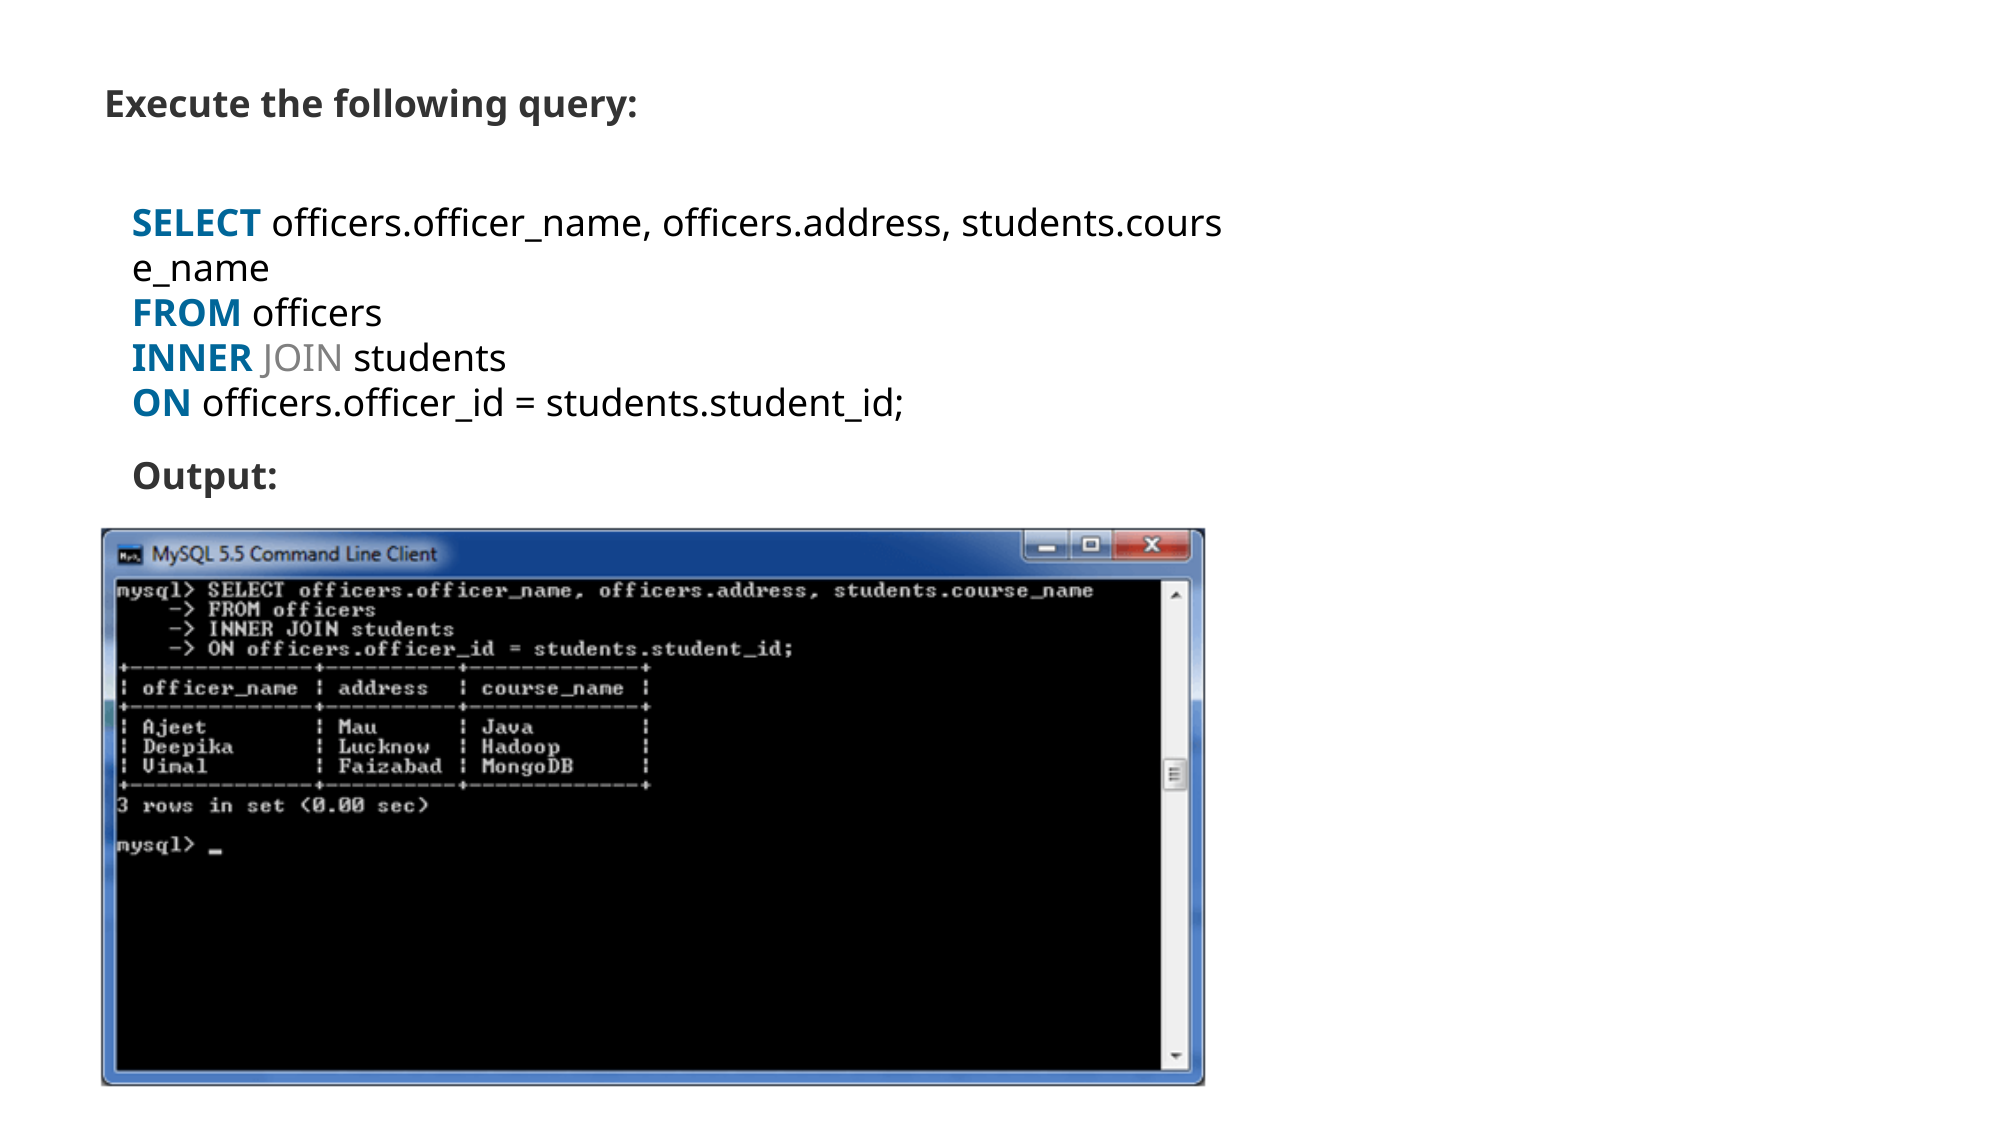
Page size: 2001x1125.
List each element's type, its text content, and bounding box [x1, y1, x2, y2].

text_box SELECT officers.officer_name, officers.address, students.course_name FROM officers INNER JOIN students ON officers.officer_id = students.student_id; [117, 191, 1256, 432]
picture [98, 525, 1209, 1090]
text_box Output: [117, 445, 1118, 505]
text_box Execute the following query: [89, 72, 1090, 133]
